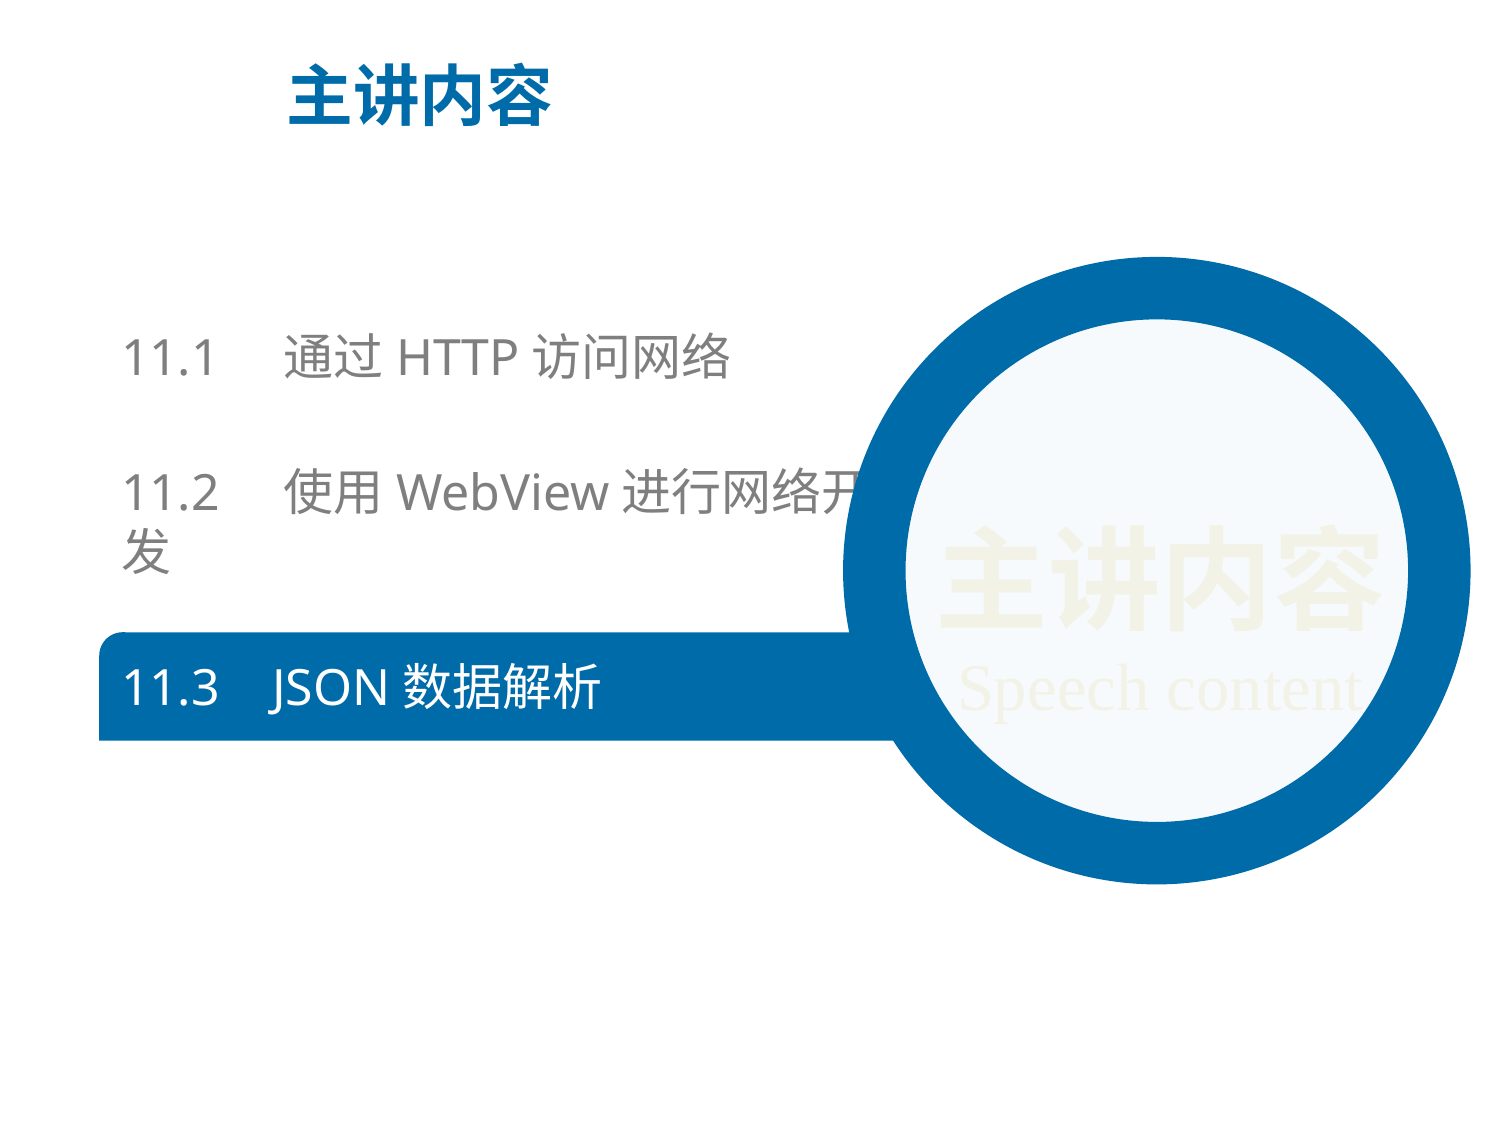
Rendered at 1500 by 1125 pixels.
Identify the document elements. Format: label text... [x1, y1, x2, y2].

text_box 主讲内容 Speech content [868, 434, 1454, 732]
text_box [908, 287, 1406, 434]
text_box 11.3 JSON数据解析 [121, 655, 750, 716]
text_box 11.2 使用WebView进行网络开发 [121, 460, 868, 581]
text_box [923, 732, 1390, 855]
text_box 11.1 通过HTTP访问网络 [121, 324, 750, 386]
text_box 主讲内容 [271, 30, 1117, 157]
text_box [99, 632, 929, 741]
